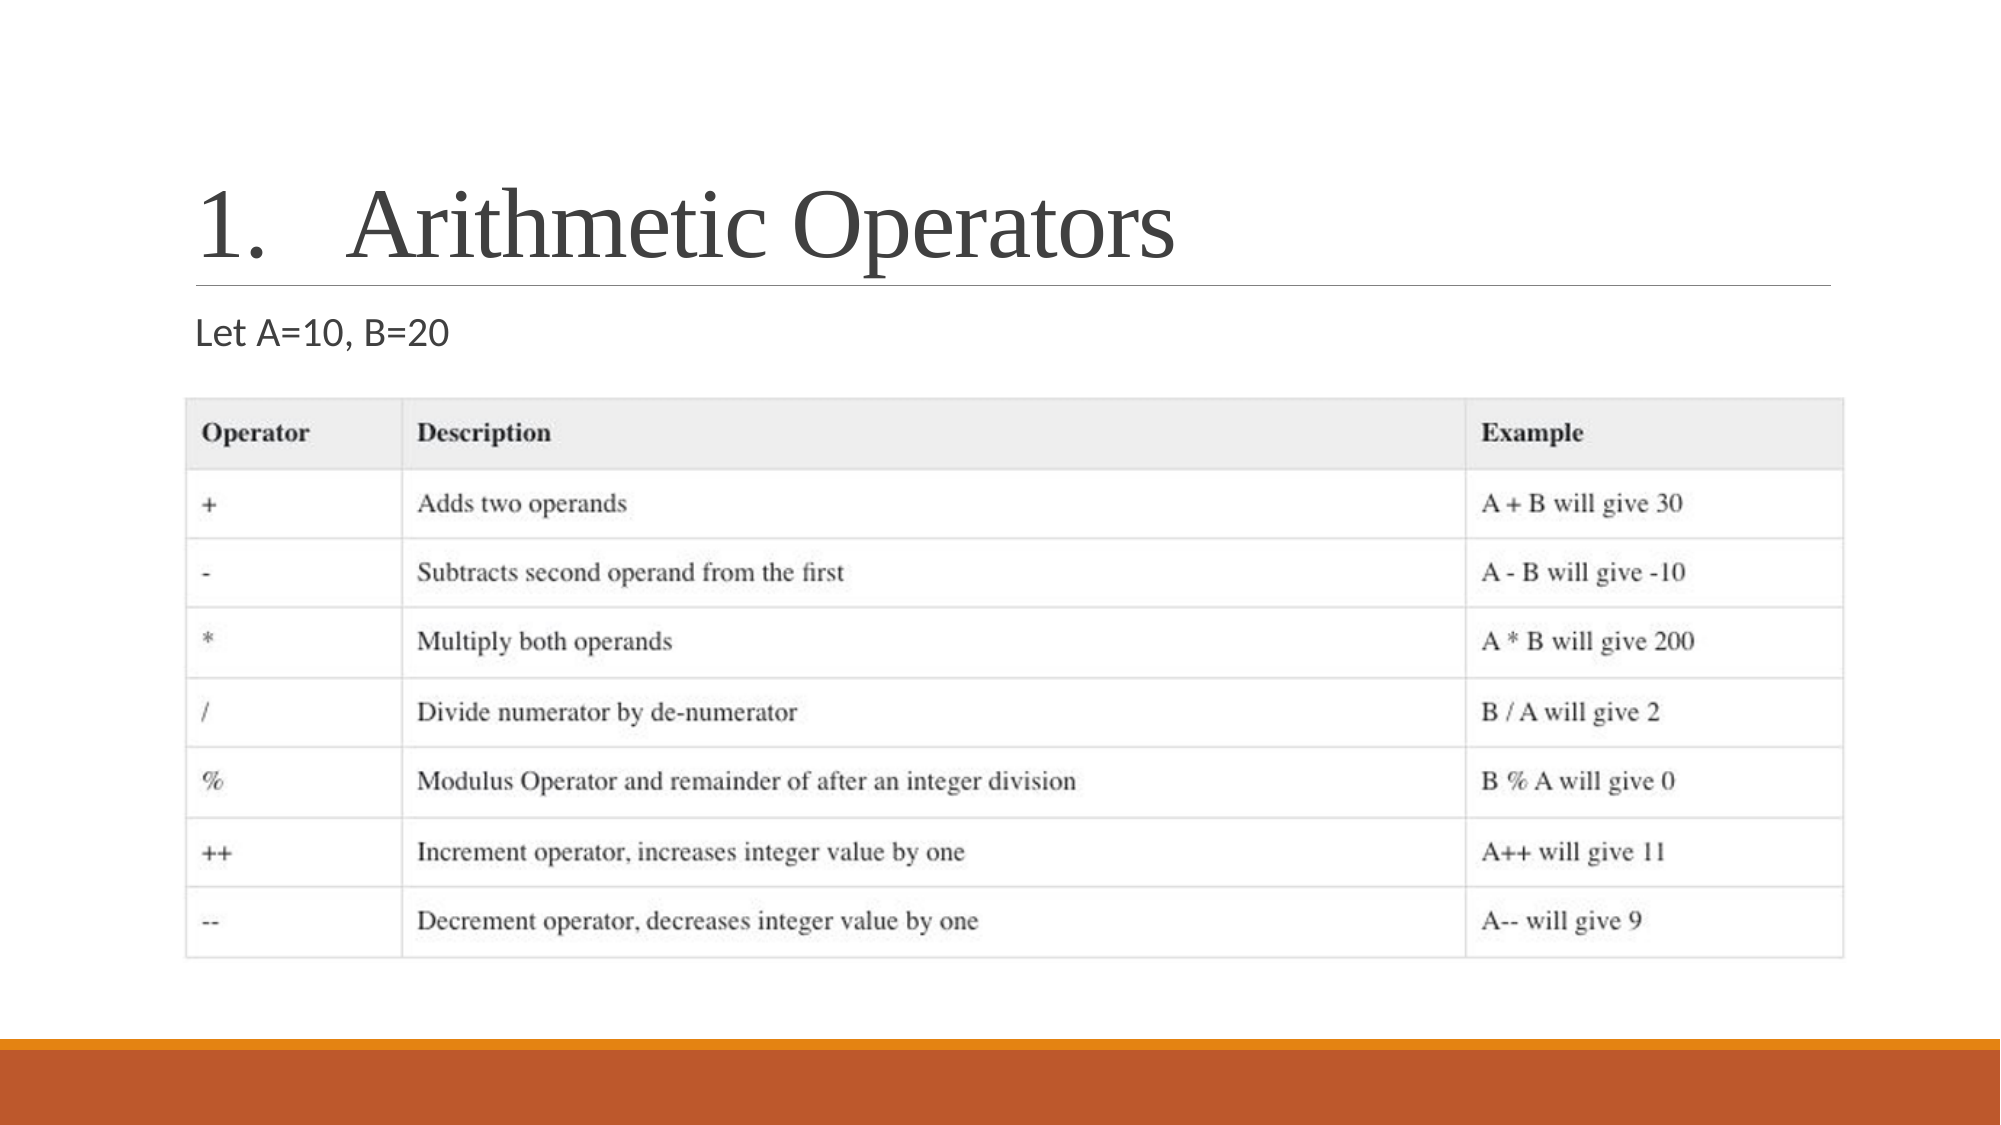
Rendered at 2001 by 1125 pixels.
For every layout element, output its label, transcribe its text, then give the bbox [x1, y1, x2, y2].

title Arithmetic Operators [180, 47, 1830, 285]
picture [179, 396, 1847, 964]
list Let A=10, B=20 [180, 302, 1830, 396]
